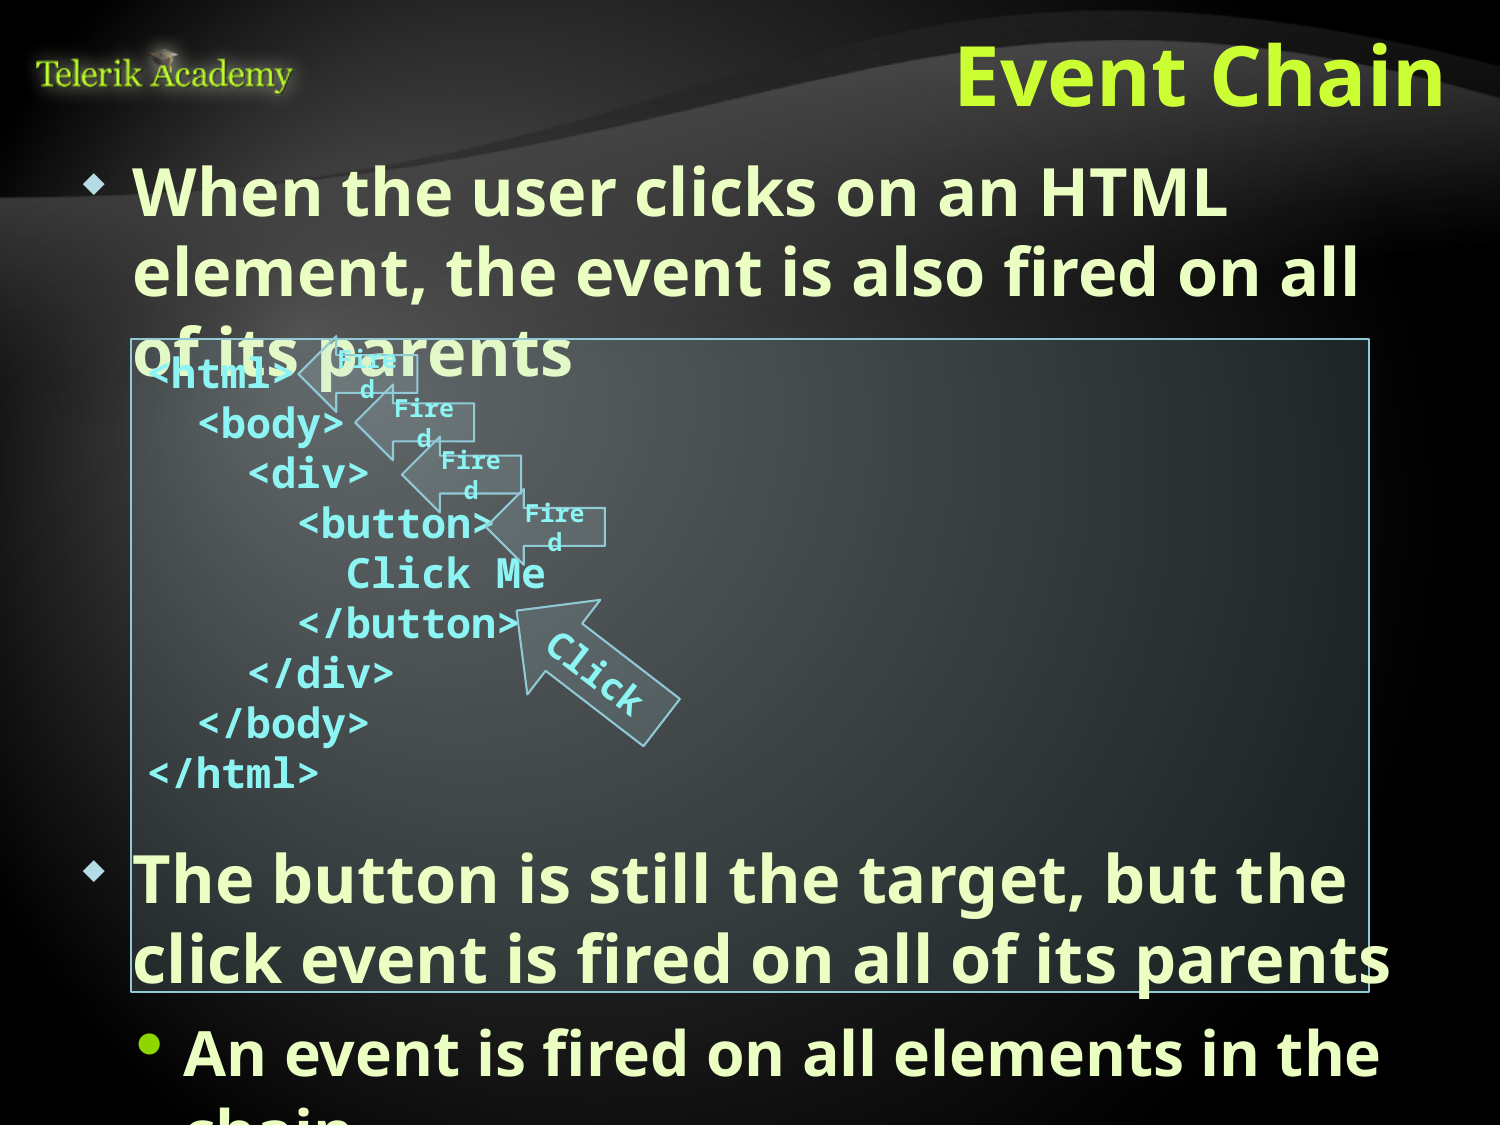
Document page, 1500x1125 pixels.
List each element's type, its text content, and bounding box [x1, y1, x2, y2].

list <html> <body> <div> <button> Click Me </button> </div> </body> </html> [130, 338, 1370, 829]
text_box Fired [401, 442, 522, 513]
list When the user clicks on an HTML element, the event is also fired on all of its parents [65, 142, 1435, 320]
text_box Fired [355, 393, 475, 461]
picture [0, 0, 1500, 1125]
text_box Click [516, 599, 680, 747]
text_box Fired [298, 336, 418, 412]
title Event Chain [300, 12, 1463, 150]
text_box The button is still the target, but the click event is fired on all of its parents An event is fired on all elements in the chain [65, 829, 1435, 1125]
text_box Fired [485, 489, 605, 565]
